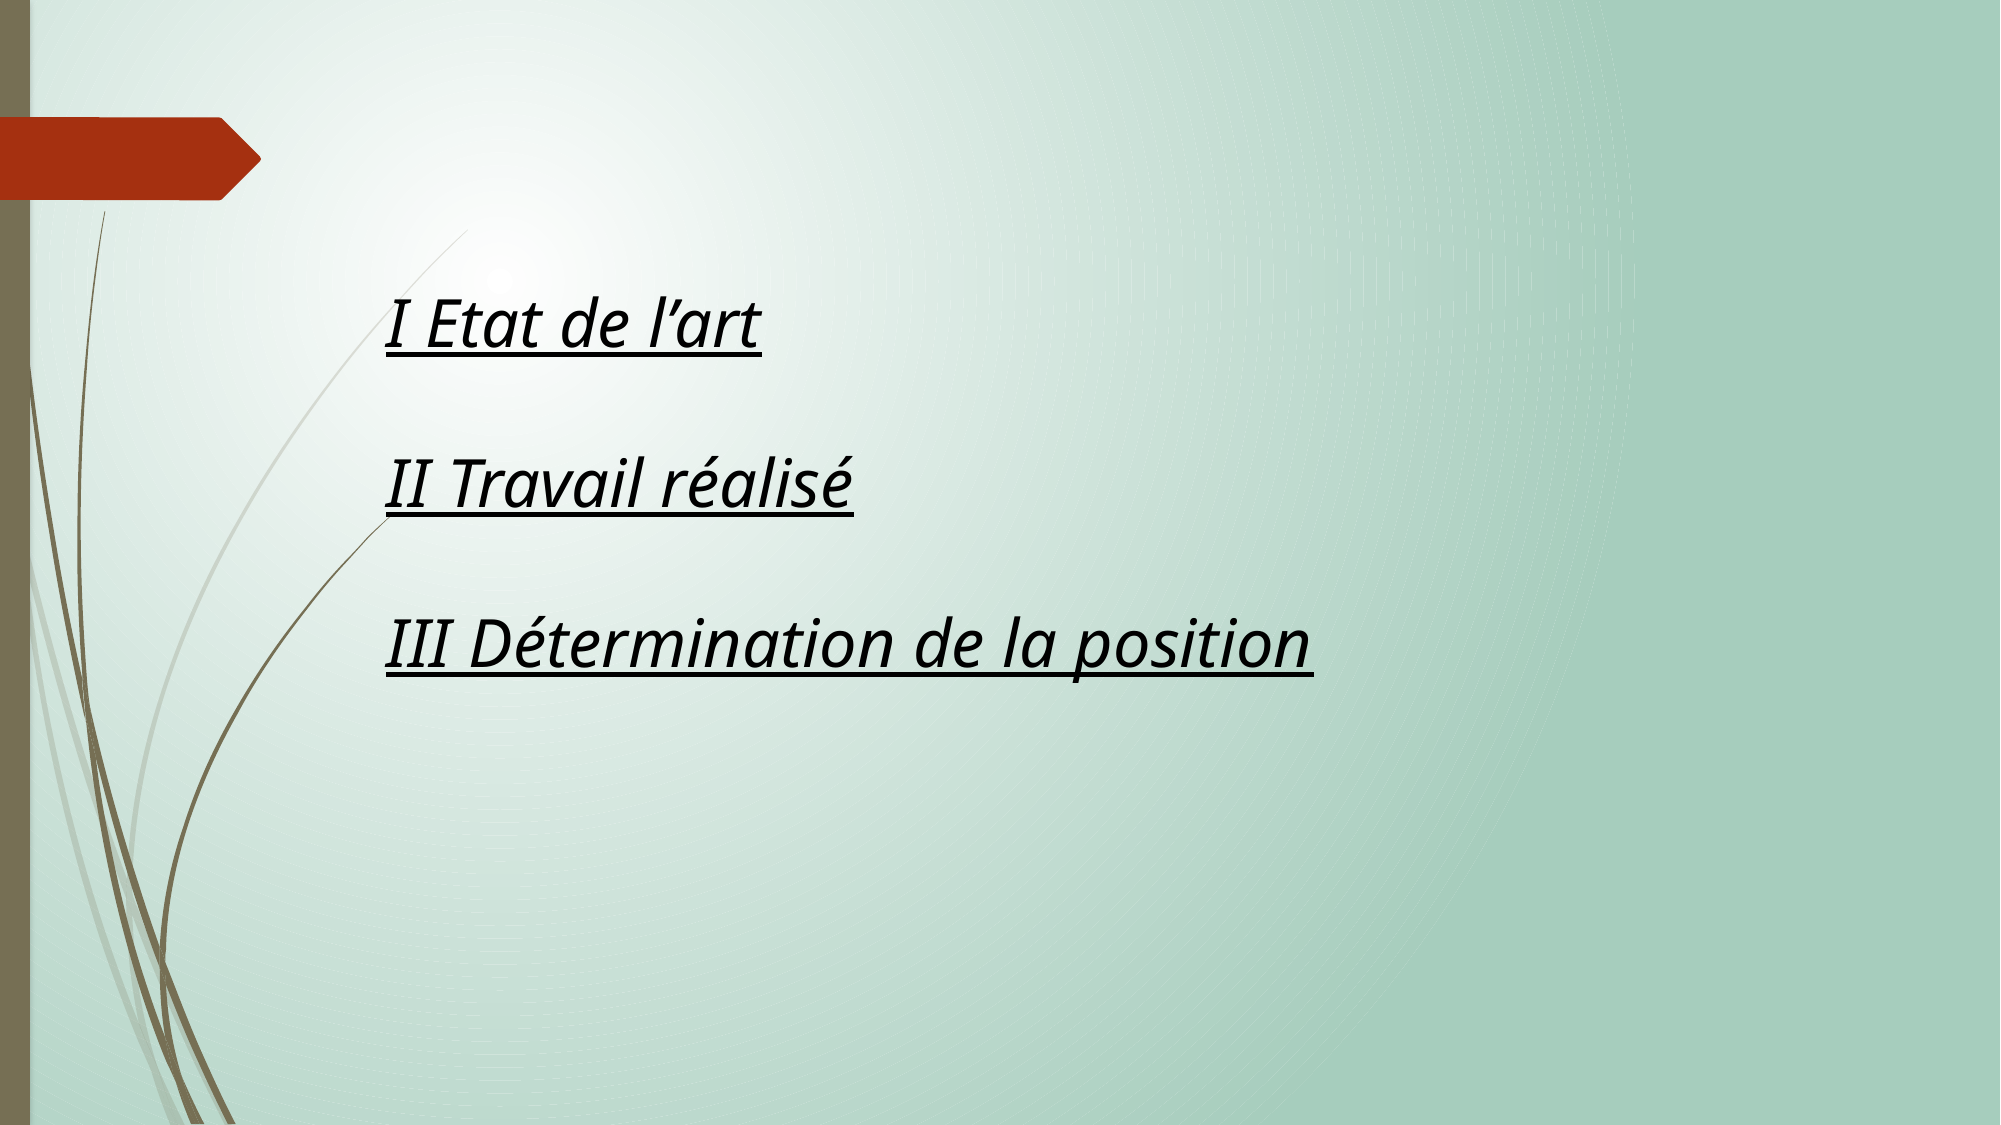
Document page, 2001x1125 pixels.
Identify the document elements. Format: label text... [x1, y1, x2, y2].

text_box I Etat de l’art II Travail réalisé III Détermination de la position [371, 273, 1515, 768]
